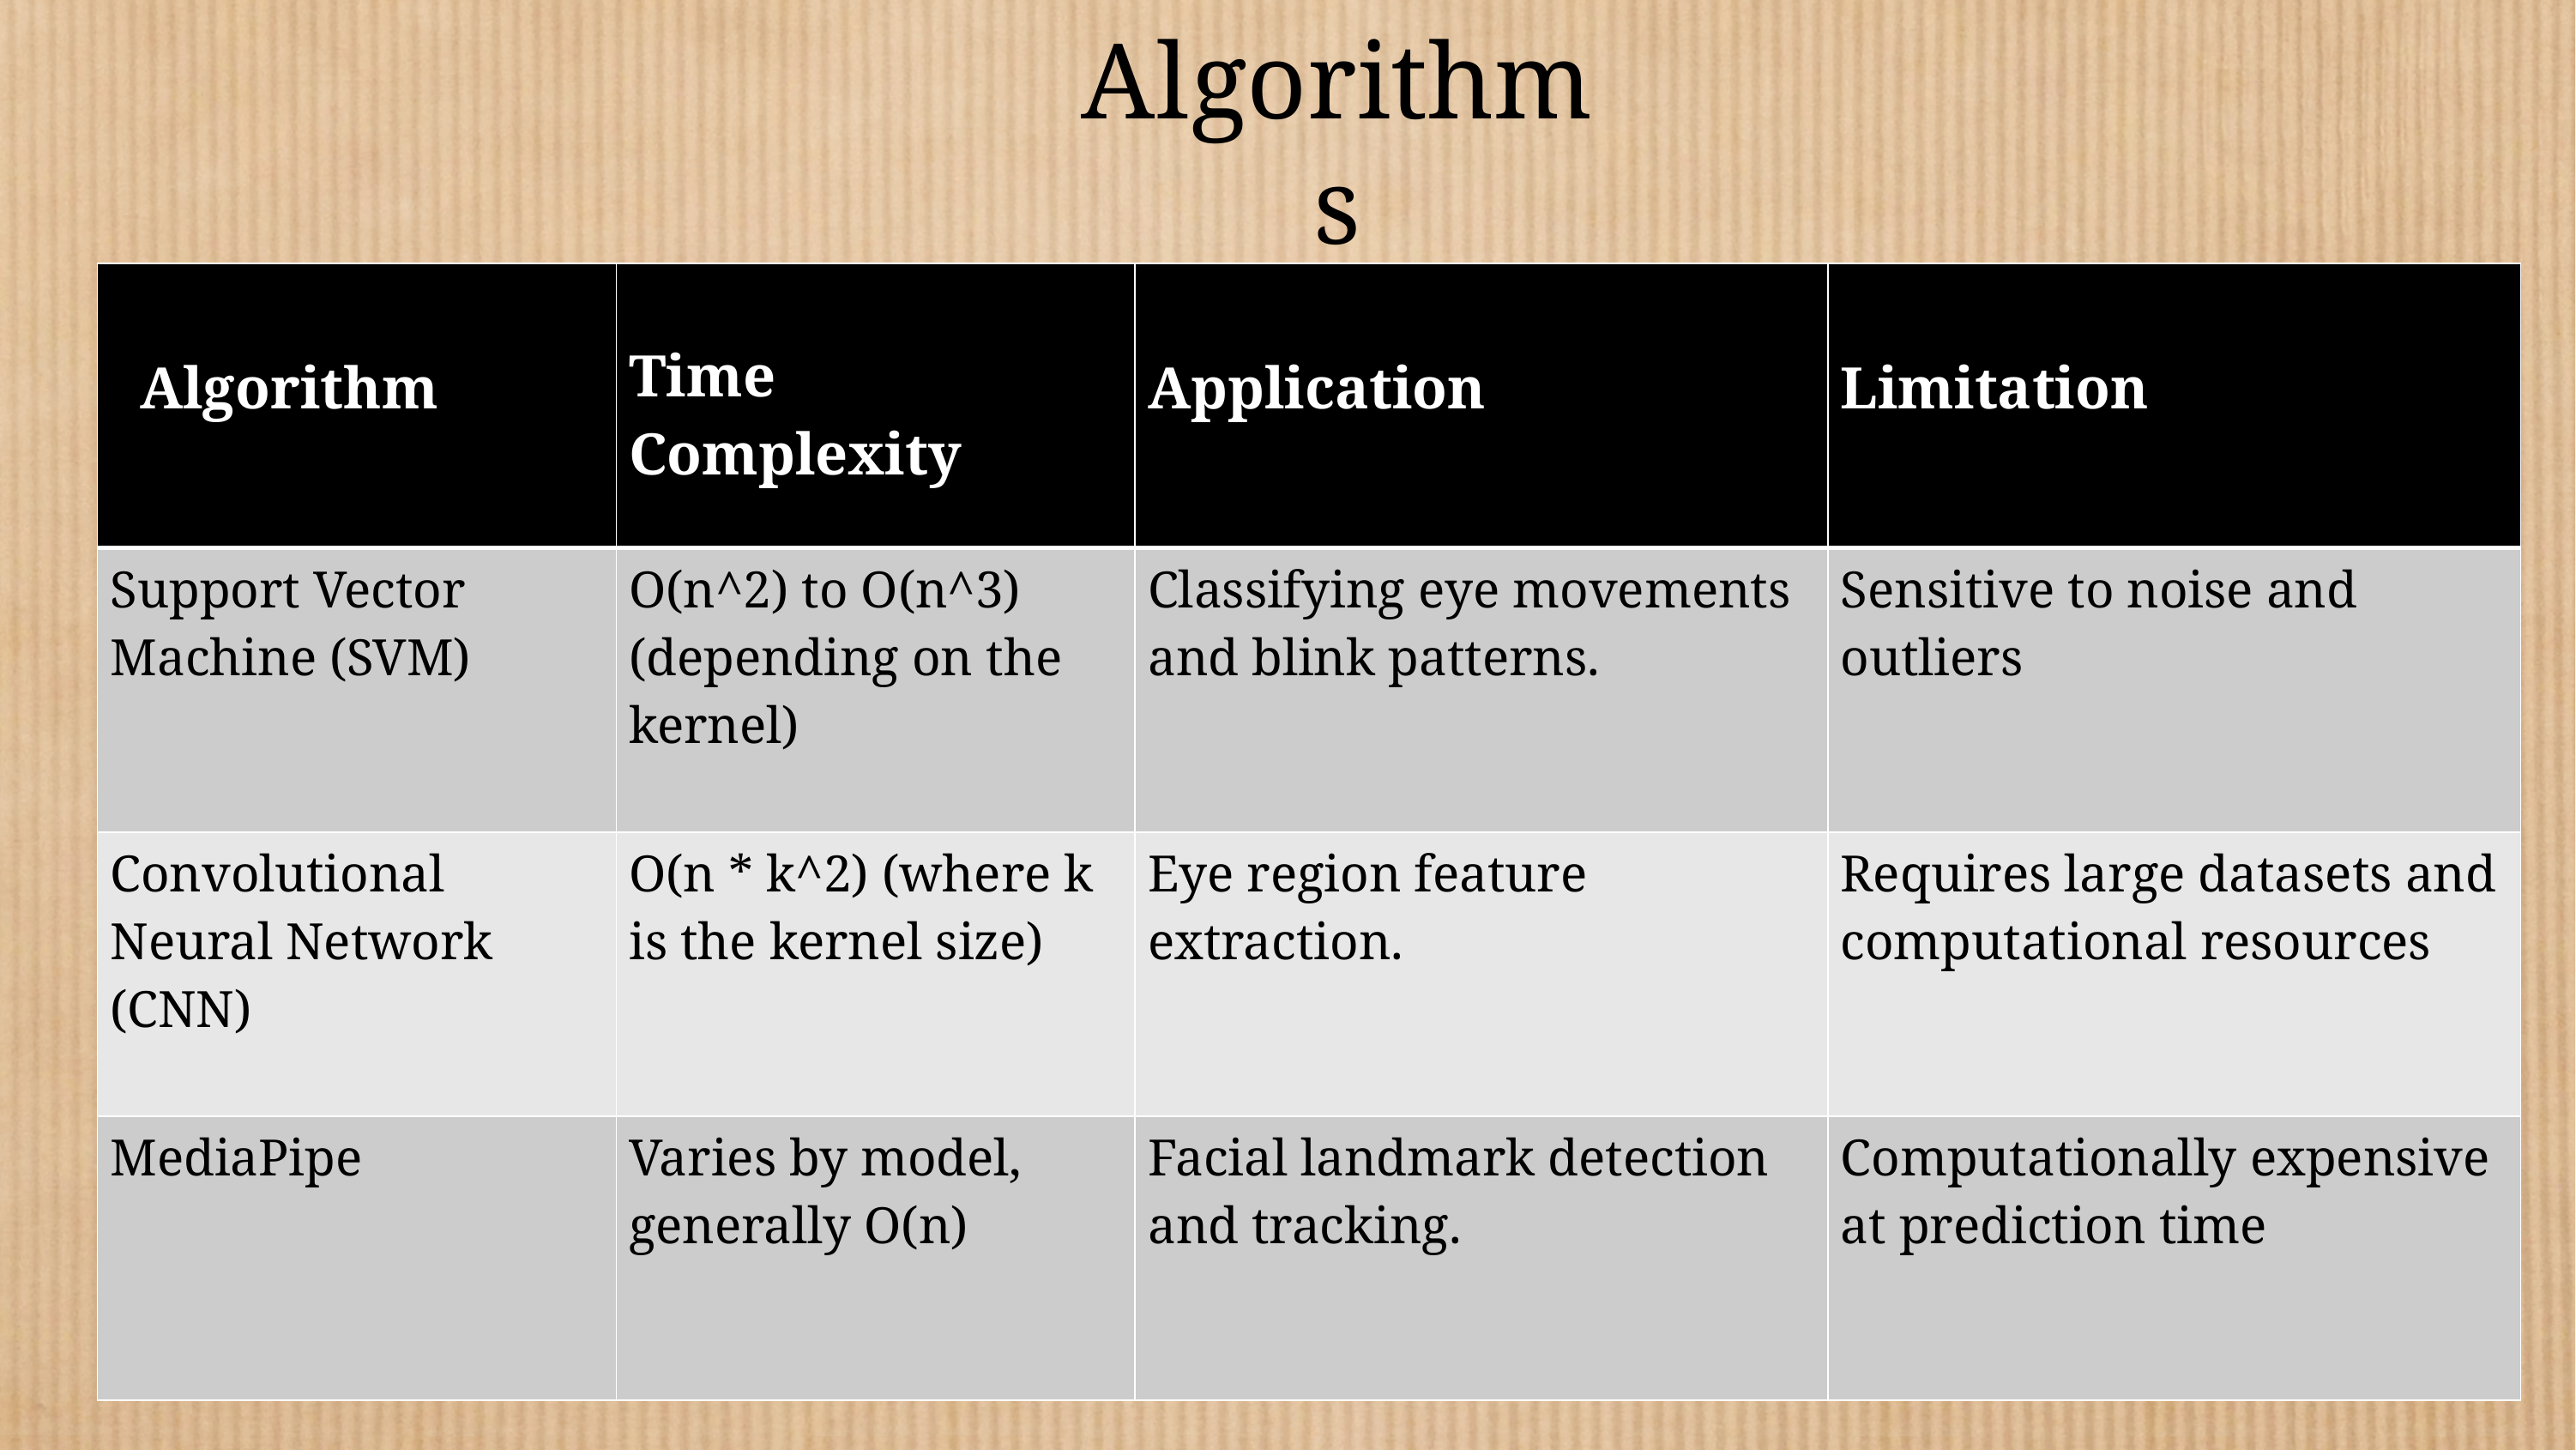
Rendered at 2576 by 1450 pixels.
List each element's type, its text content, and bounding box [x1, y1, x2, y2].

table_header Limitation [1829, 264, 2520, 546]
table_cell Varies by model, generally O(n) [617, 1117, 1134, 1399]
table_cell Requires large datasets and computational resources [1829, 833, 2520, 1115]
table_cell Computationally expensive at prediction time [1829, 1117, 2520, 1399]
table_cell Facial landmark detection and tracking. [1136, 1117, 1827, 1399]
table_cell Eye region feature extraction. [1136, 833, 1827, 1115]
table_header Time Complexity [617, 264, 1134, 546]
table_cell Support Vector Machine (SVM) [98, 550, 616, 831]
table_cell O(n^2) to O(n^3) (depending on the kernel) [617, 550, 1134, 831]
title Algorithms [1063, 12, 1610, 263]
table_cell Convolutional Neural Network (CNN) [98, 833, 616, 1115]
table_cell Sensitive to noise and outliers [1829, 550, 2520, 831]
table_header Algorithm [98, 264, 616, 546]
table_cell O(n * k^2) (where k is the kernel size) [617, 833, 1134, 1115]
table_header Application [1136, 264, 1827, 546]
table_cell MediaPipe [98, 1117, 616, 1399]
table_cell Classifying eye movements and blink patterns. [1136, 550, 1827, 831]
picture [0, 0, 2576, 1450]
